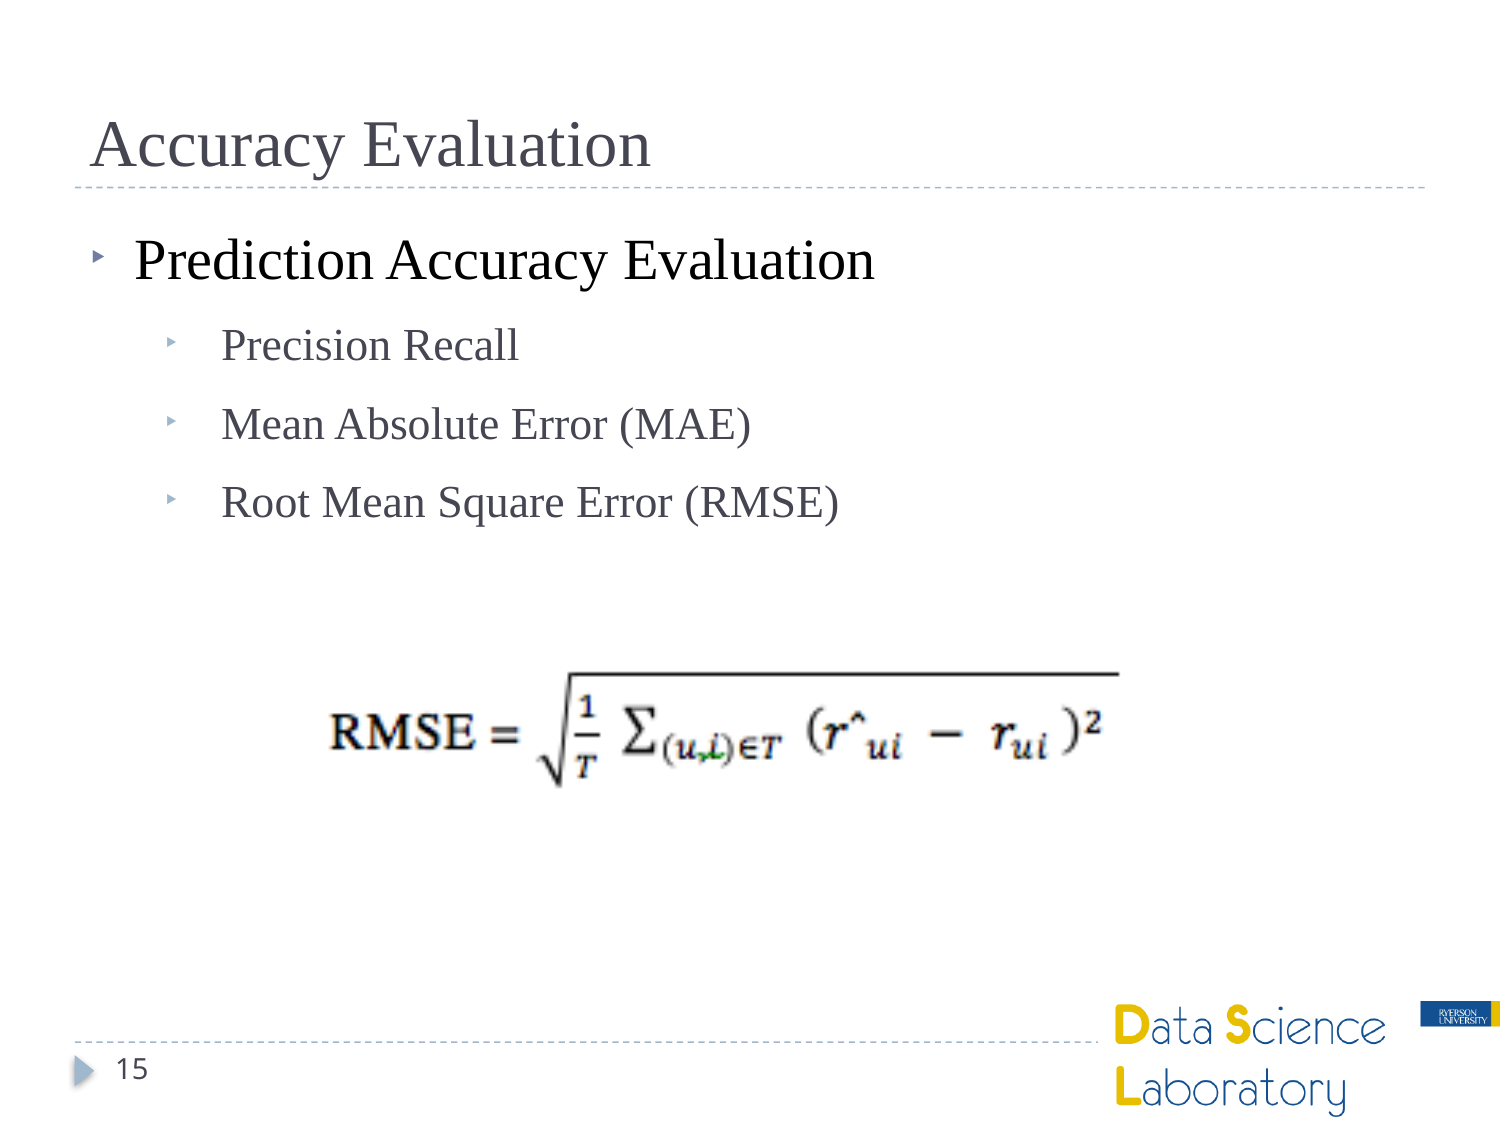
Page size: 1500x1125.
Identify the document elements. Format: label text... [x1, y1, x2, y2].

list Prediction Accuracy Evaluation Precision Recall Mean Absolute Error (MAE) Root Mean Square Error (RMSE) [75, 200, 1425, 1010]
picture [308, 644, 1152, 811]
picture [1098, 1001, 1500, 1125]
slide_number 15 [100, 1042, 426, 1103]
title Accuracy Evaluation [75, 24, 1425, 188]
